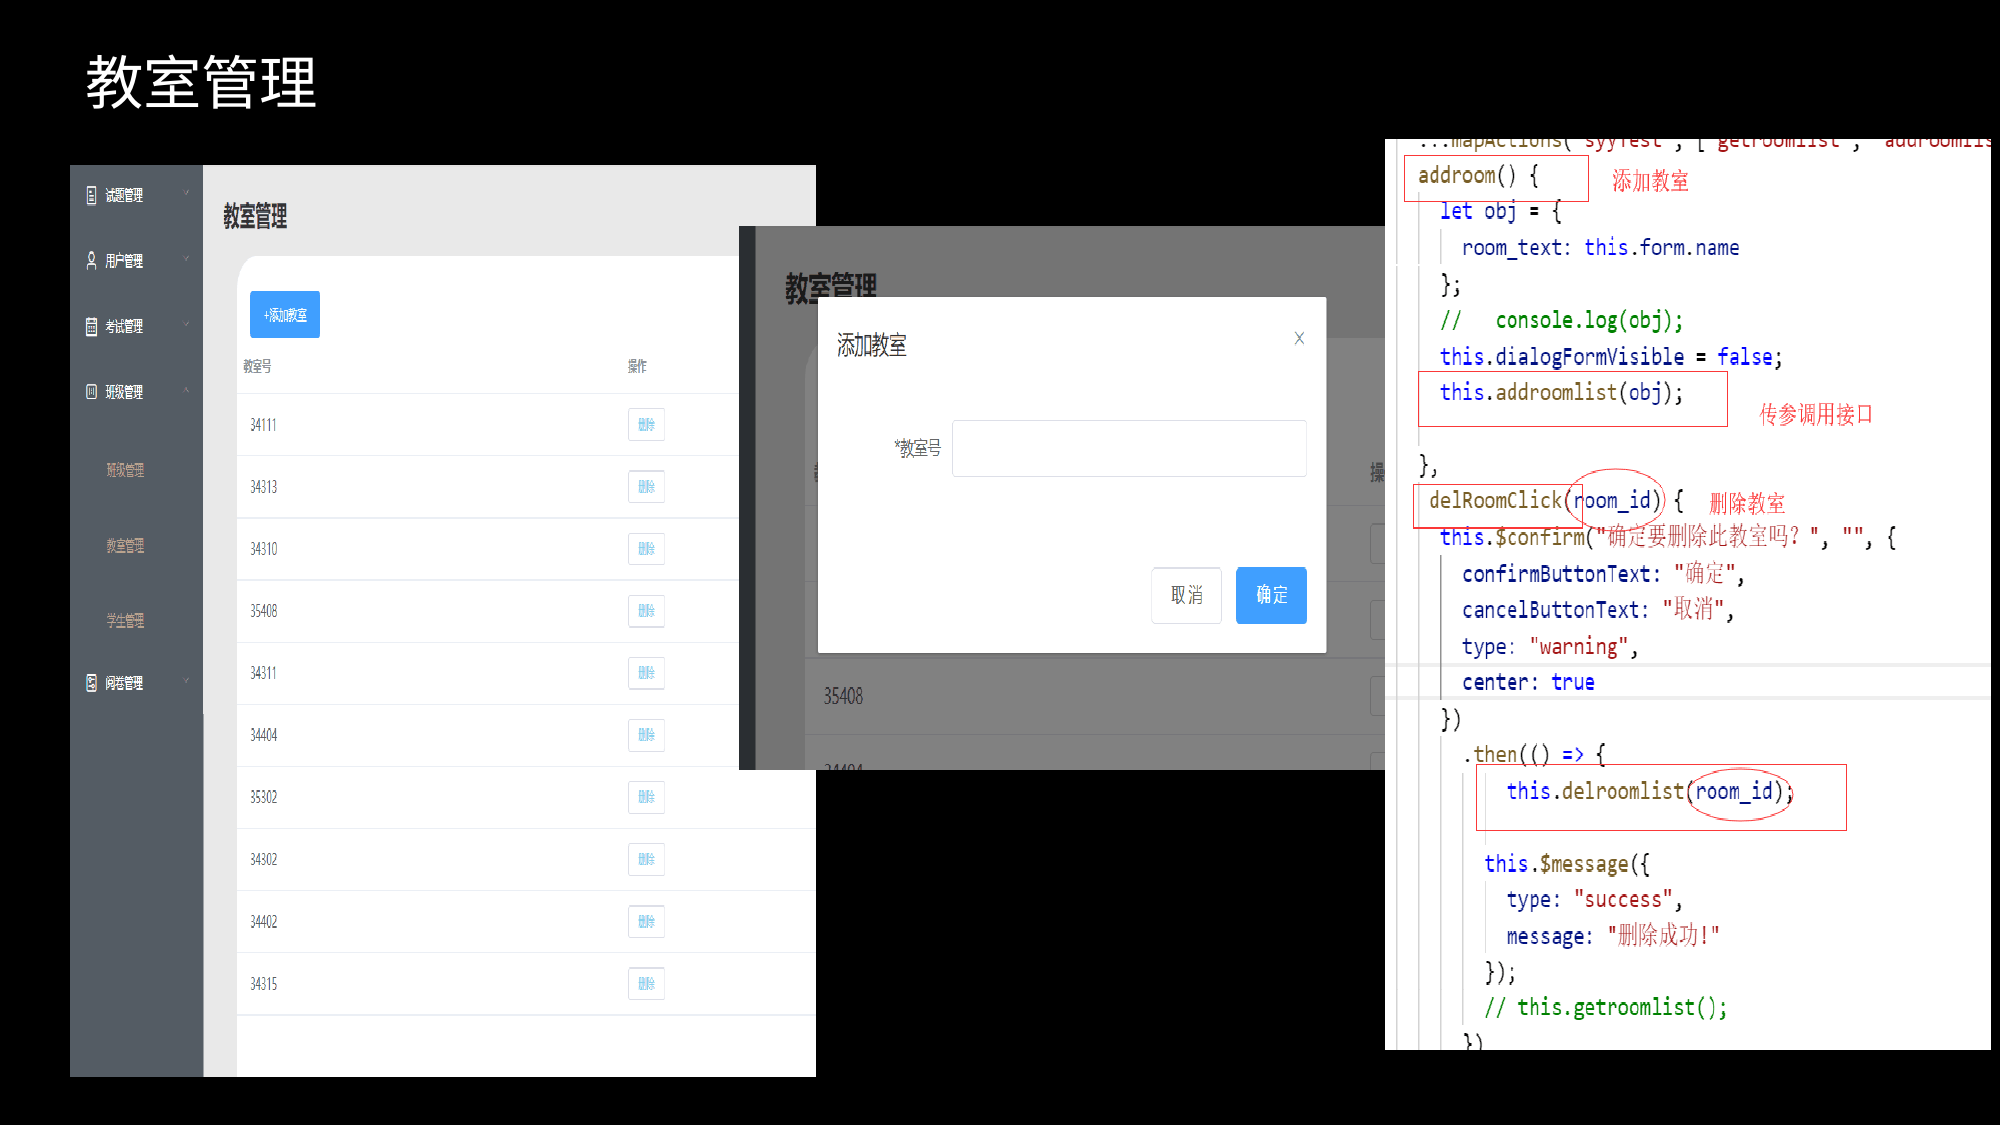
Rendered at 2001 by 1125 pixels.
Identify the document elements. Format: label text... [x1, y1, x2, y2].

picture [70, 138, 1991, 1077]
list 教室管理 [70, 38, 348, 125]
